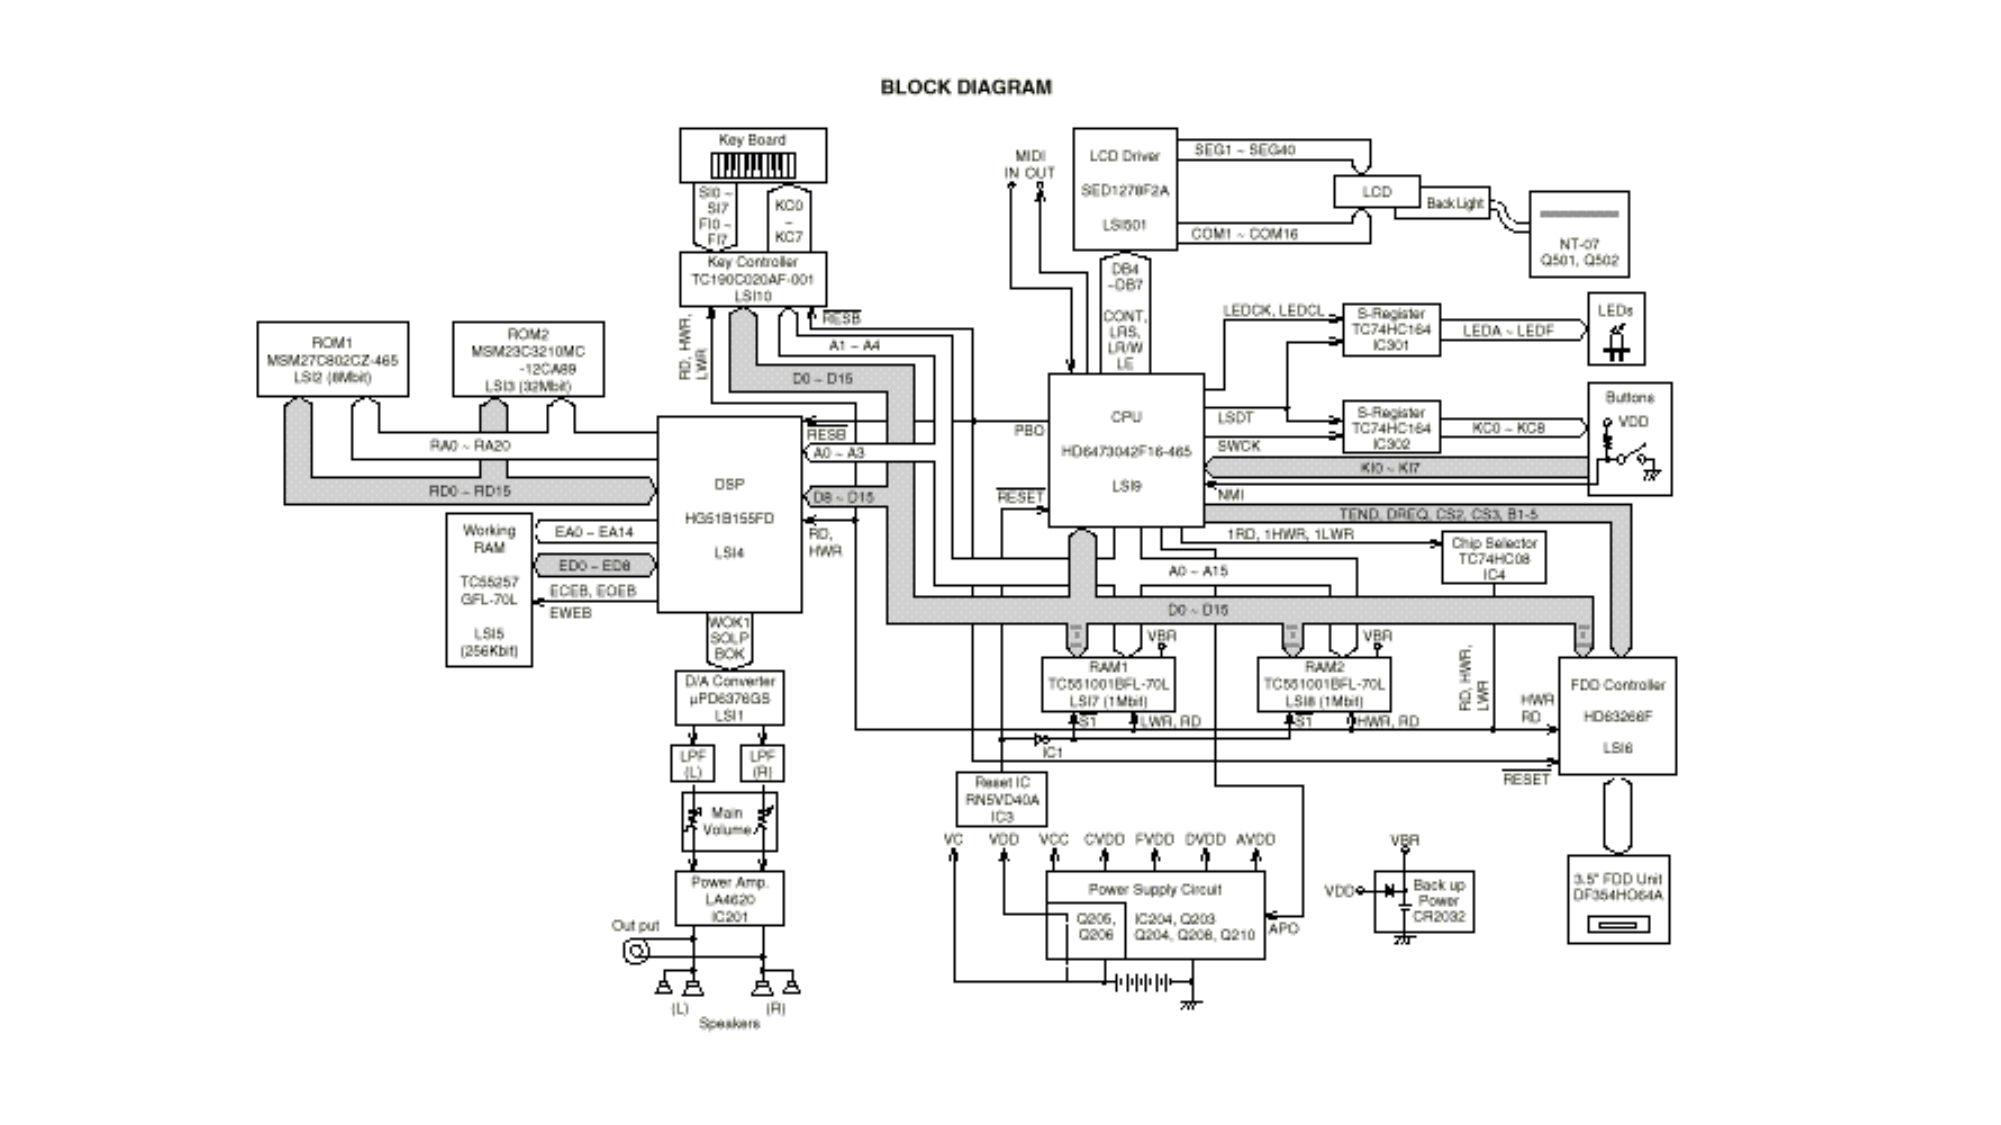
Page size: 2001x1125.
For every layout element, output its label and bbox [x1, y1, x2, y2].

list [237, 74, 1696, 1042]
